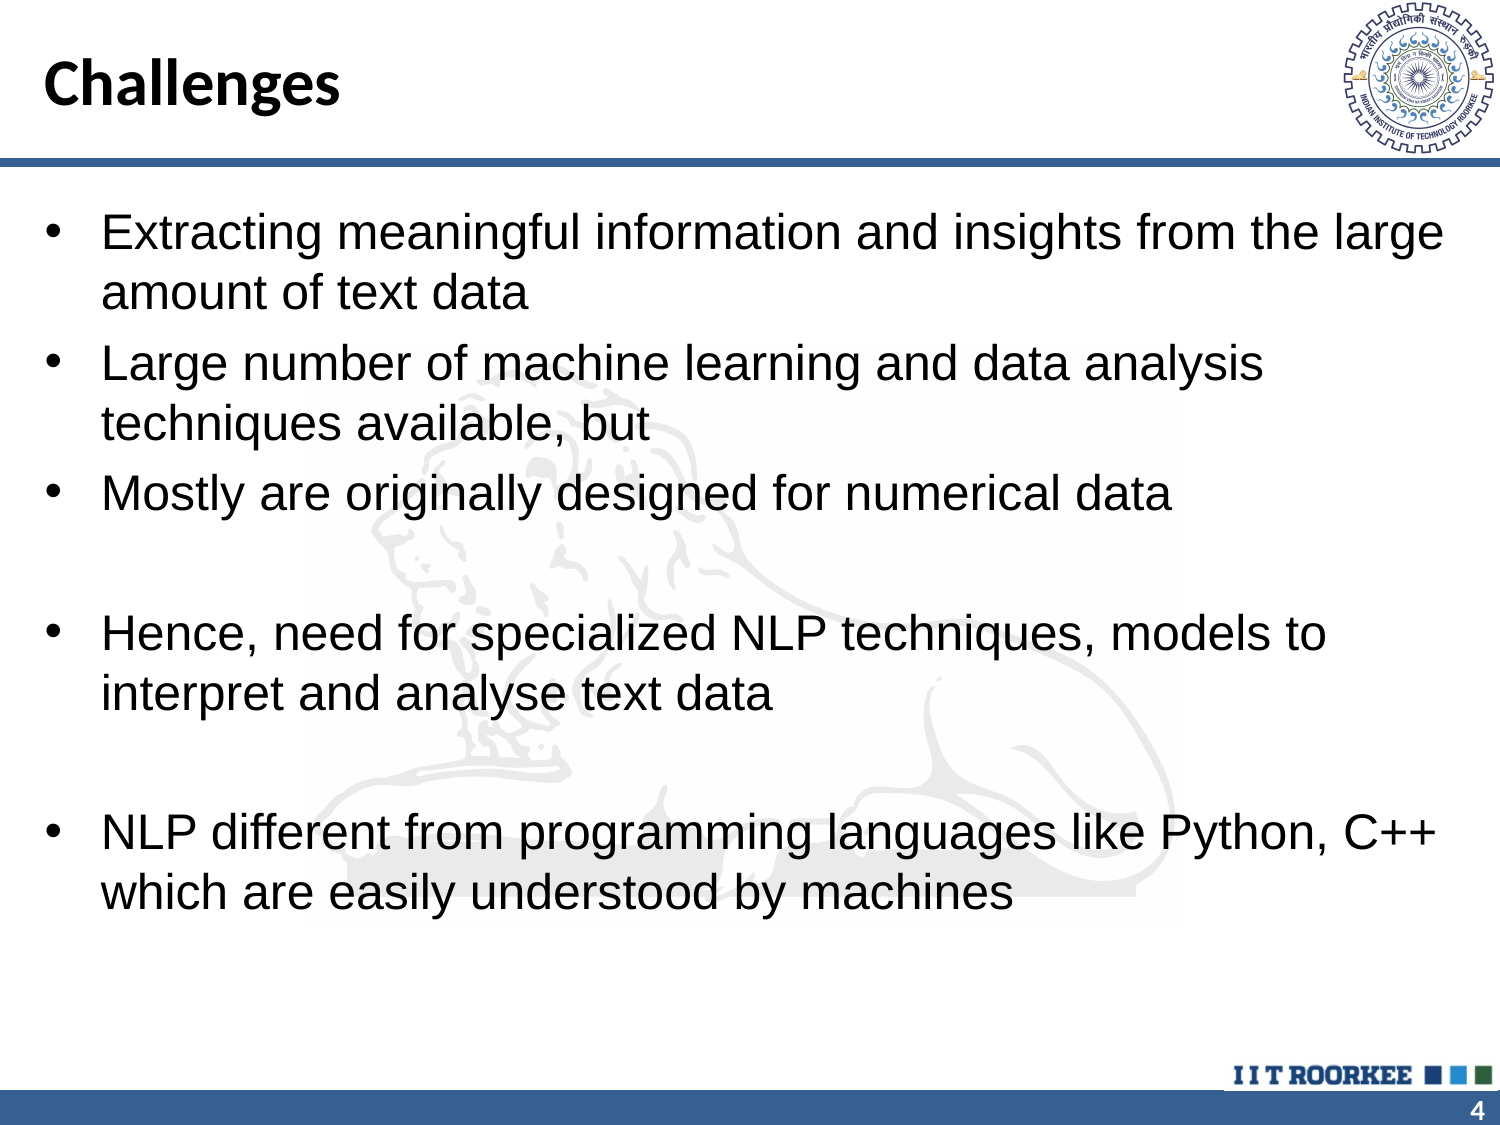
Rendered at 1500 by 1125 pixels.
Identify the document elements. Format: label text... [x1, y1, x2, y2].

picture [1339, 0, 1500, 158]
title Challenges [29, 33, 1185, 125]
picture [1224, 1057, 1498, 1091]
list Extracting meaningful information and insights from the large amount of text data Large number of machine learning and data analysis techniques available, but Mostly are originally designed for numerical data Hence, need for specialized NLP techniques, models to interpret and analyse text data NLP different from programming languages like Python, C++ which are easily understood by machines [29, 192, 1468, 1050]
